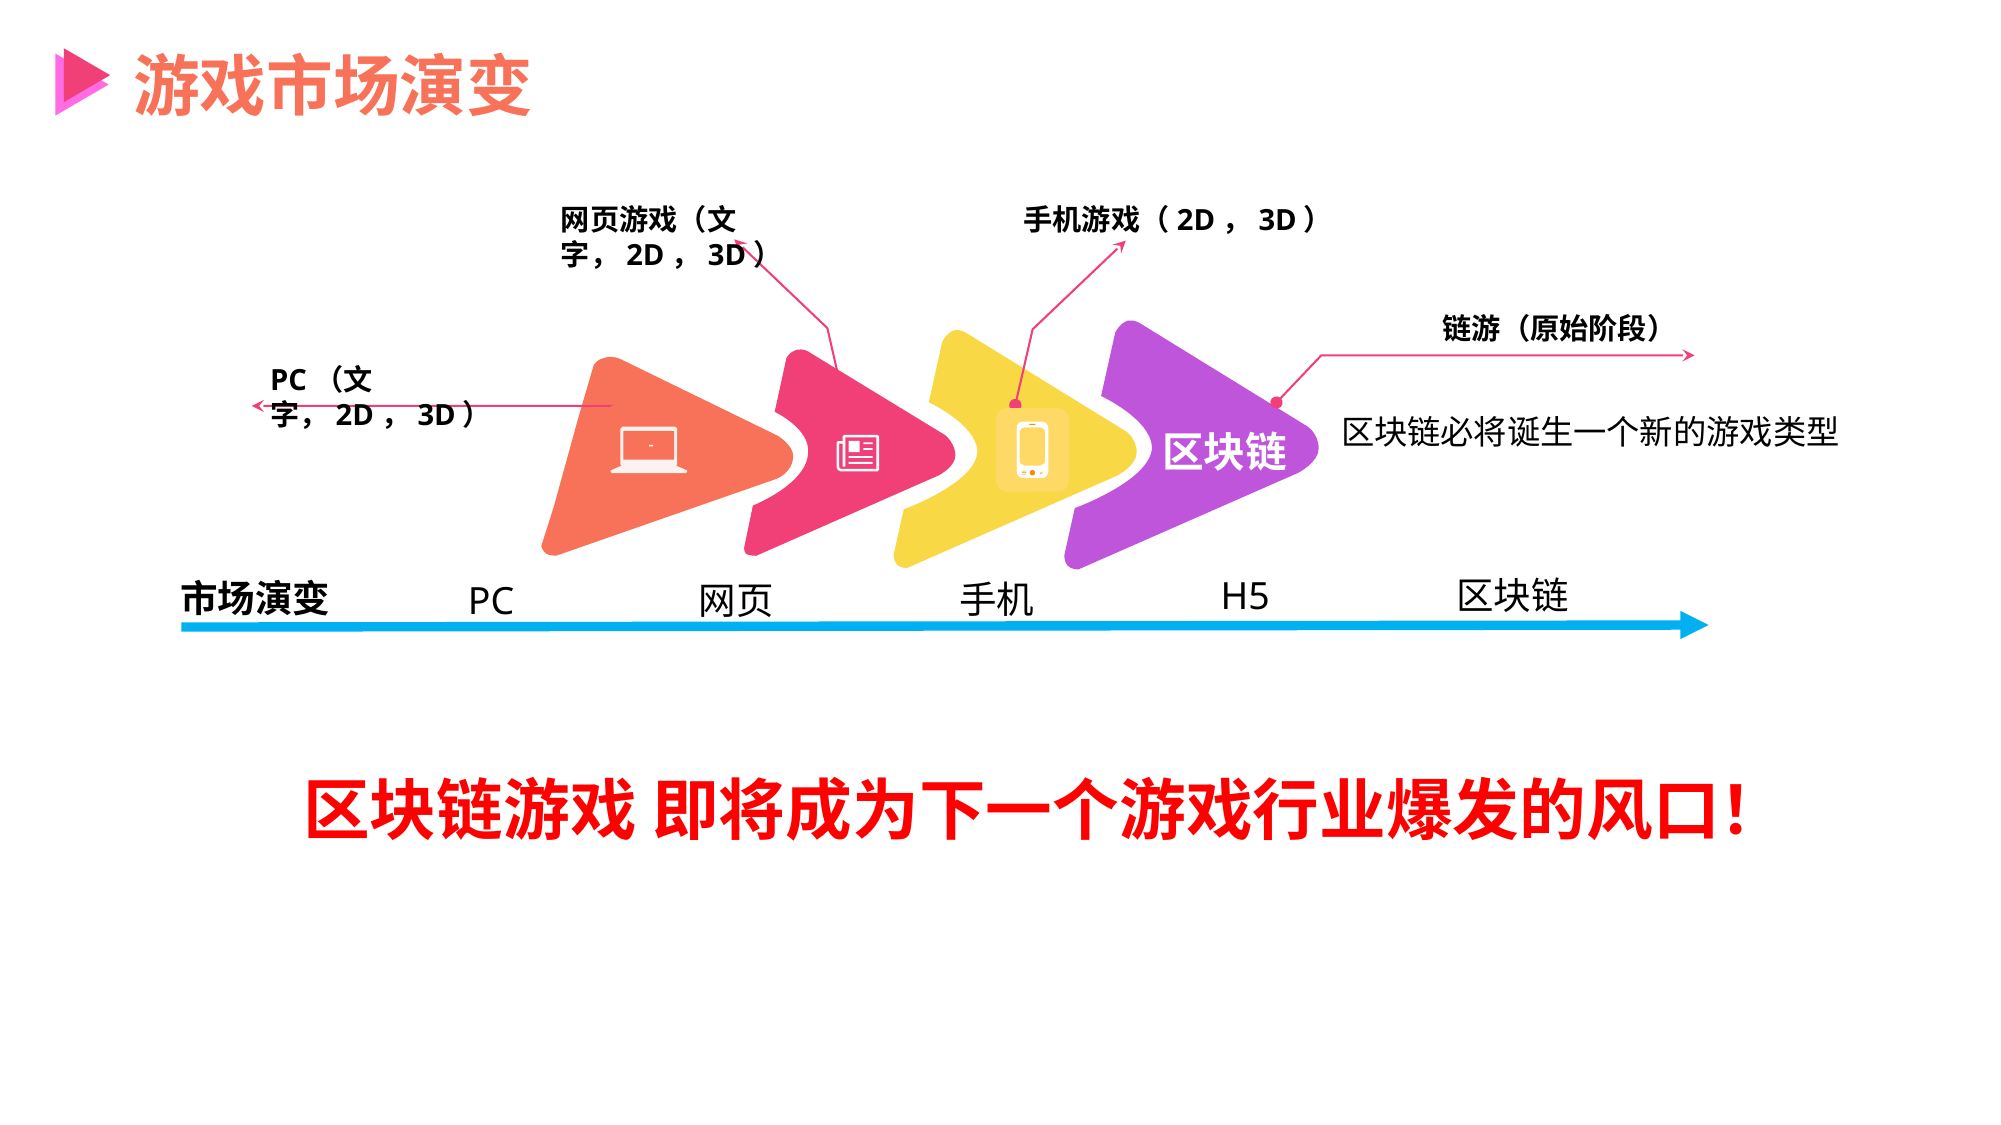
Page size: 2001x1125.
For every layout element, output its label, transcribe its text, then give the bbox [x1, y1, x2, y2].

text_box [541, 356, 794, 556]
text_box 网页 [684, 569, 789, 624]
text_box 网页游戏（文字，2D，3D） [546, 193, 931, 314]
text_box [995, 407, 1070, 492]
text_box [1009, 279, 1100, 407]
text_box 区块链游戏 即将成为下一个游戏行业爆发的风口！ [288, 760, 1803, 856]
text_box [1270, 355, 1427, 409]
text_box 手机游戏（2D，3D） [1008, 193, 1358, 279]
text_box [599, 402, 699, 498]
text_box [784, 314, 851, 410]
text_box 游戏市场演变 [118, 36, 754, 132]
text_box PC [453, 569, 530, 624]
text_box 区块链 [1441, 564, 1584, 624]
text_box 区块链必将诞生一个新的游戏类型 [1326, 383, 2000, 459]
text_box [545, 405, 599, 446]
text_box PC（文字，2D，3D） [255, 354, 595, 439]
text_box [744, 349, 956, 556]
text_box [893, 330, 1137, 568]
text_box 手机 [944, 568, 1050, 624]
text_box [55, 48, 111, 116]
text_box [181, 624, 1709, 628]
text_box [836, 434, 880, 472]
text_box 链游（原始阶段） [1427, 303, 1799, 383]
text_box 市场演变 [165, 567, 346, 628]
text_box H5 [1205, 565, 1285, 624]
text_box 区块链 [1064, 320, 1319, 570]
